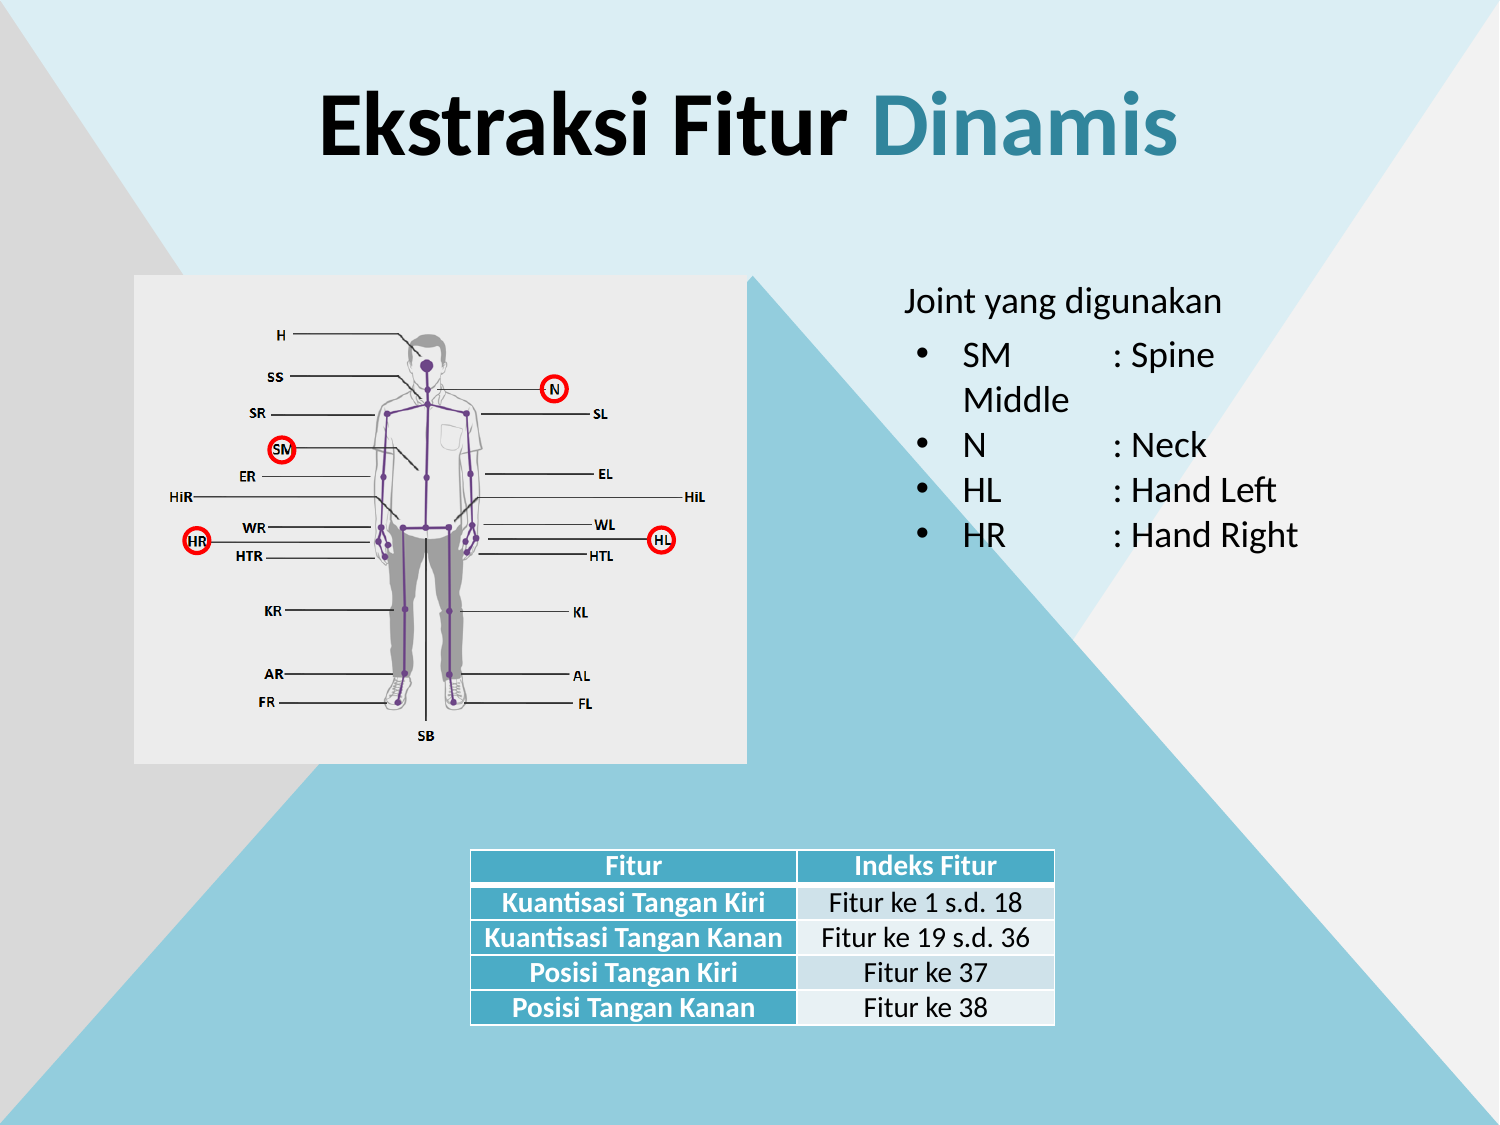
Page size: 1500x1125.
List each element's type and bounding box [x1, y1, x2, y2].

picture [134, 275, 748, 764]
text_box [0, 0, 1500, 1125]
